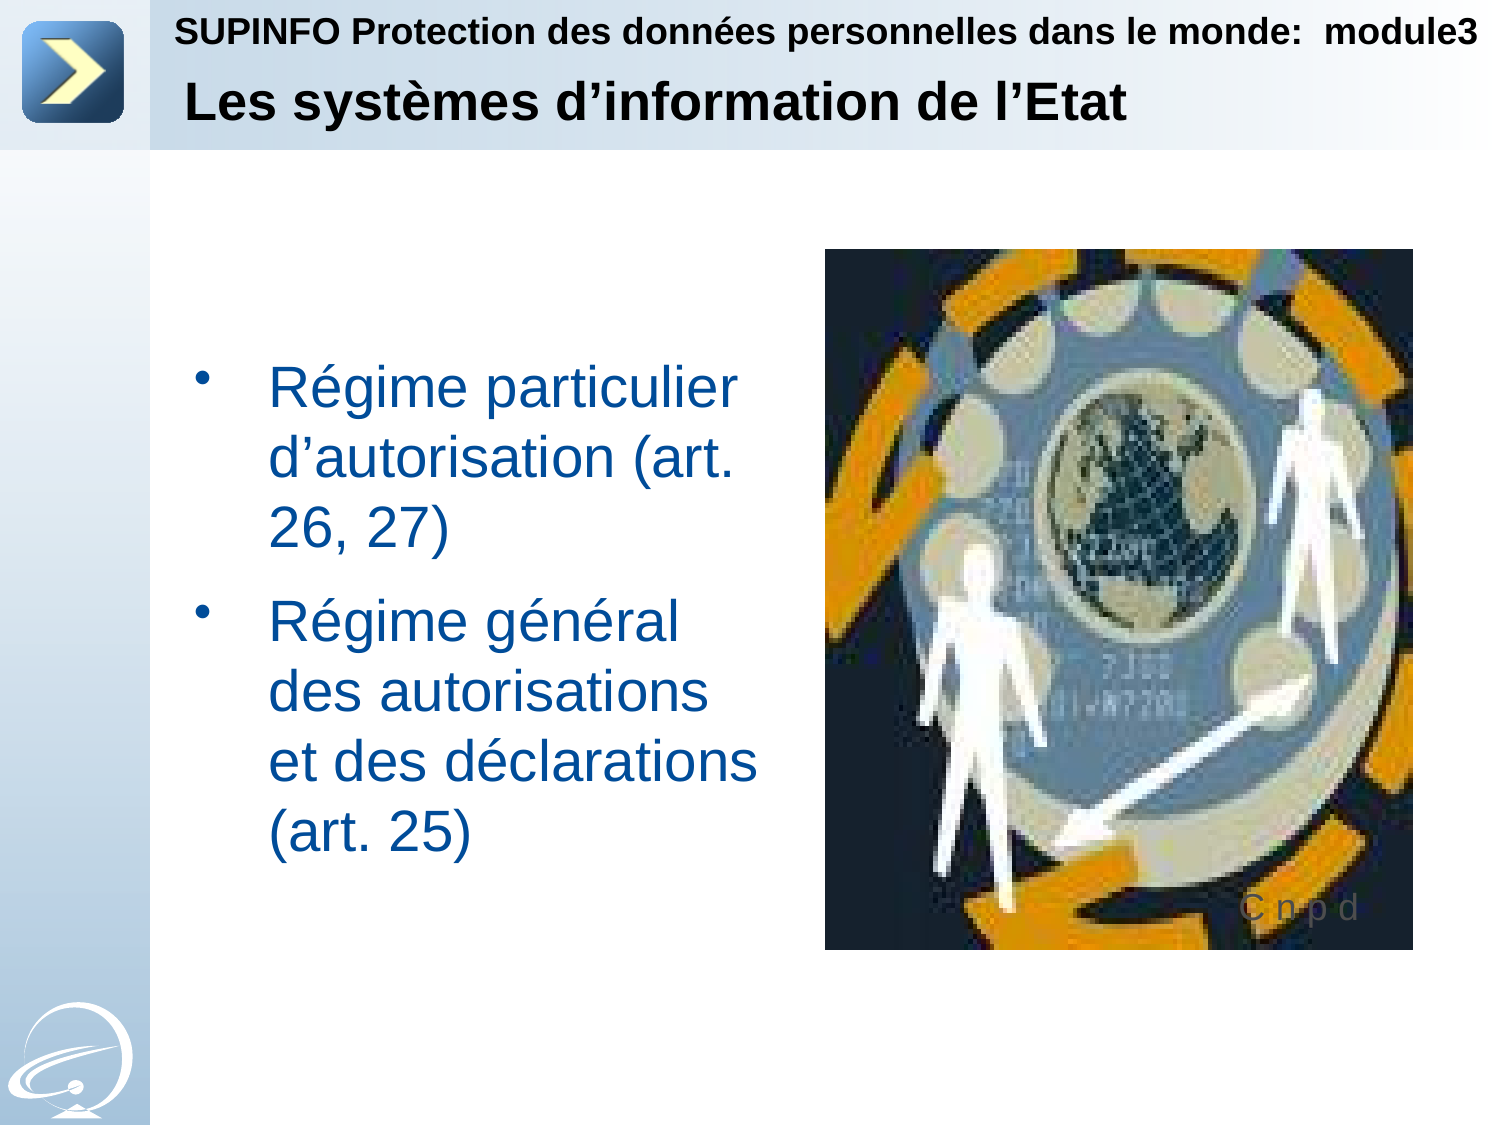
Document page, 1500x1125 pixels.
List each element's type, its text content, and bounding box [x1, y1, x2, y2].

text_box Les systèmes d’information de l’Etat [169, 62, 1438, 136]
picture [21, 19, 129, 127]
text_box SUPINFO Protection des données personnelles dans le monde: module3 [159, 0, 1500, 60]
text_box Régime particulier d’autorisation (art. 26, 27) Régime général des autorisations et des déclarations (art. 25) [162, 232, 801, 980]
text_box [824, 249, 1413, 951]
